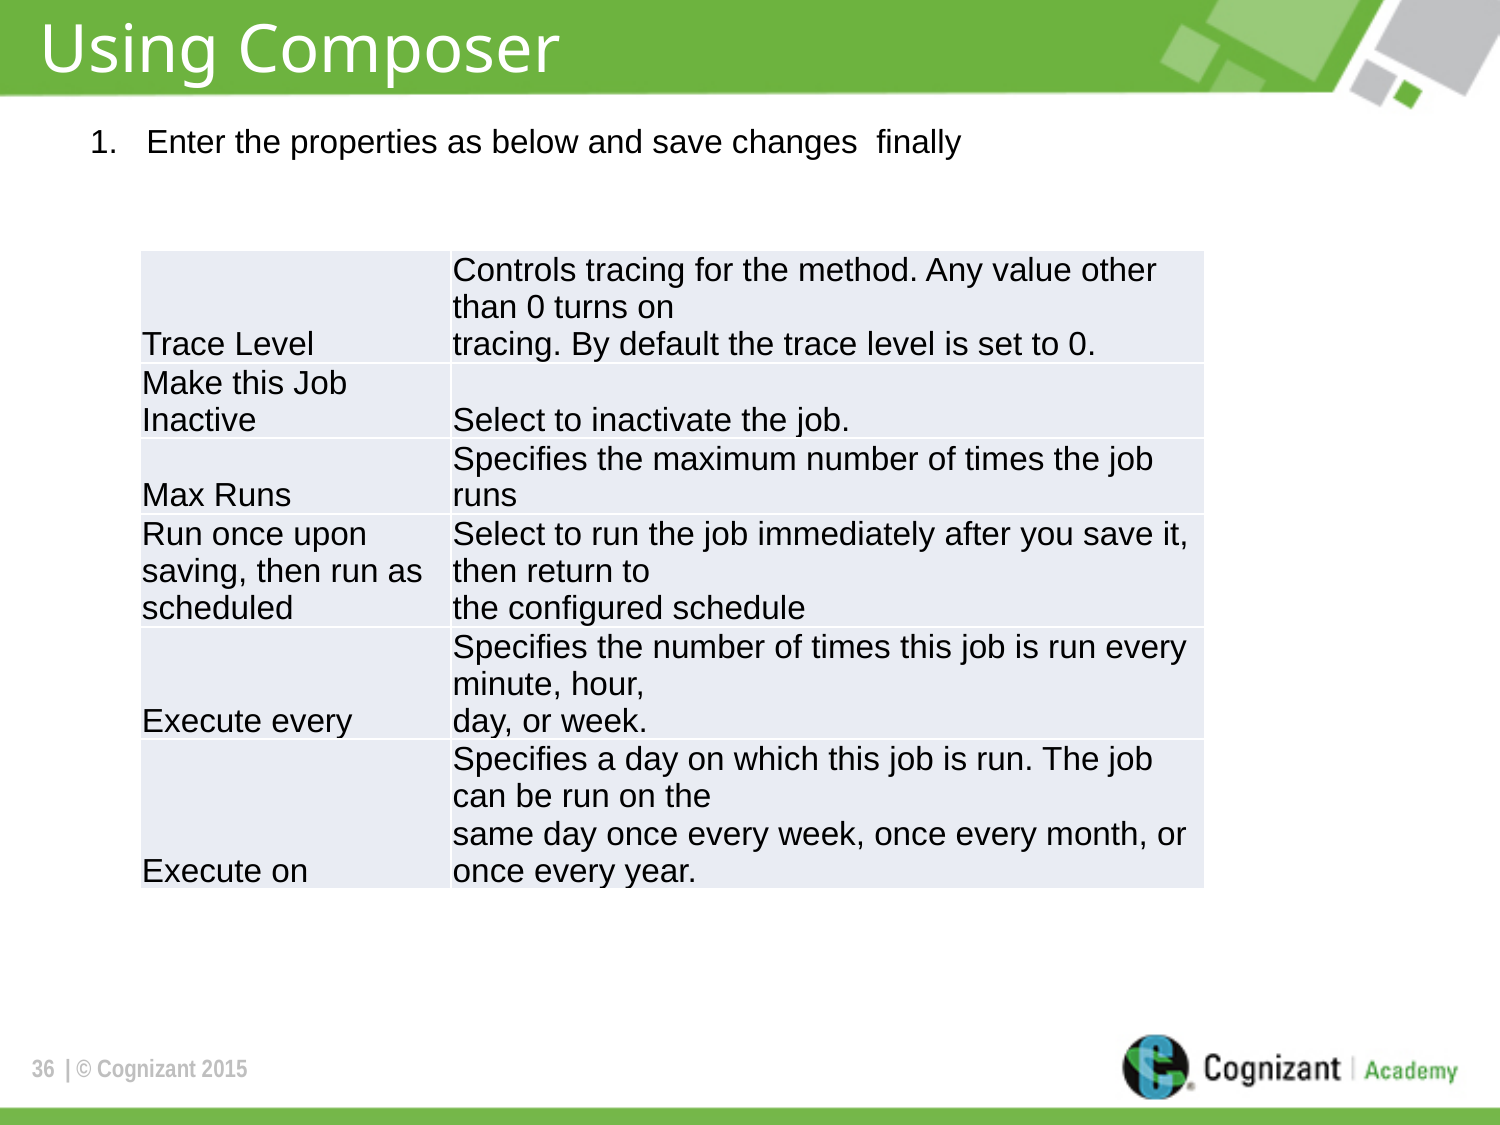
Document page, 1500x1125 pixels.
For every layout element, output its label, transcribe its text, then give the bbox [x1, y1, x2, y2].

table_cell Select to inactivate the job. [452, 364, 1204, 437]
table_cell Execute on [141, 740, 450, 888]
table_cell Execute every [141, 628, 450, 738]
picture [0, 0, 1500, 1125]
table_cell Make this Job Inactive [141, 364, 450, 437]
table_header Controls tracing for the method. Any value other than 0 turns on tracing. By default the trace level is set to 0. [452, 251, 1204, 362]
footer | © Cognizant 2015 [88, 1037, 275, 1098]
table_cell Run once upon saving, then run as scheduled [141, 515, 450, 626]
table_cell Specifies the maximum number of times the job runs [452, 439, 1204, 513]
table_cell Select to run the job immediately after you save it, then return to the configured schedule [452, 515, 1204, 626]
slide_number 36 [16, 1037, 88, 1098]
list Enter the properties as below and save changes finally [74, 112, 1426, 1038]
table_cell Specifies a day on which this job is run. The job can be run on the same day once every week, once every month, or once every year. [452, 740, 1204, 888]
title Using Composer [24, 3, 1200, 88]
table_header Trace Level [141, 251, 450, 362]
table_cell Max Runs [141, 439, 450, 513]
table_cell Specifies the number of times this job is run every minute, hour, day, or week. [452, 628, 1204, 738]
